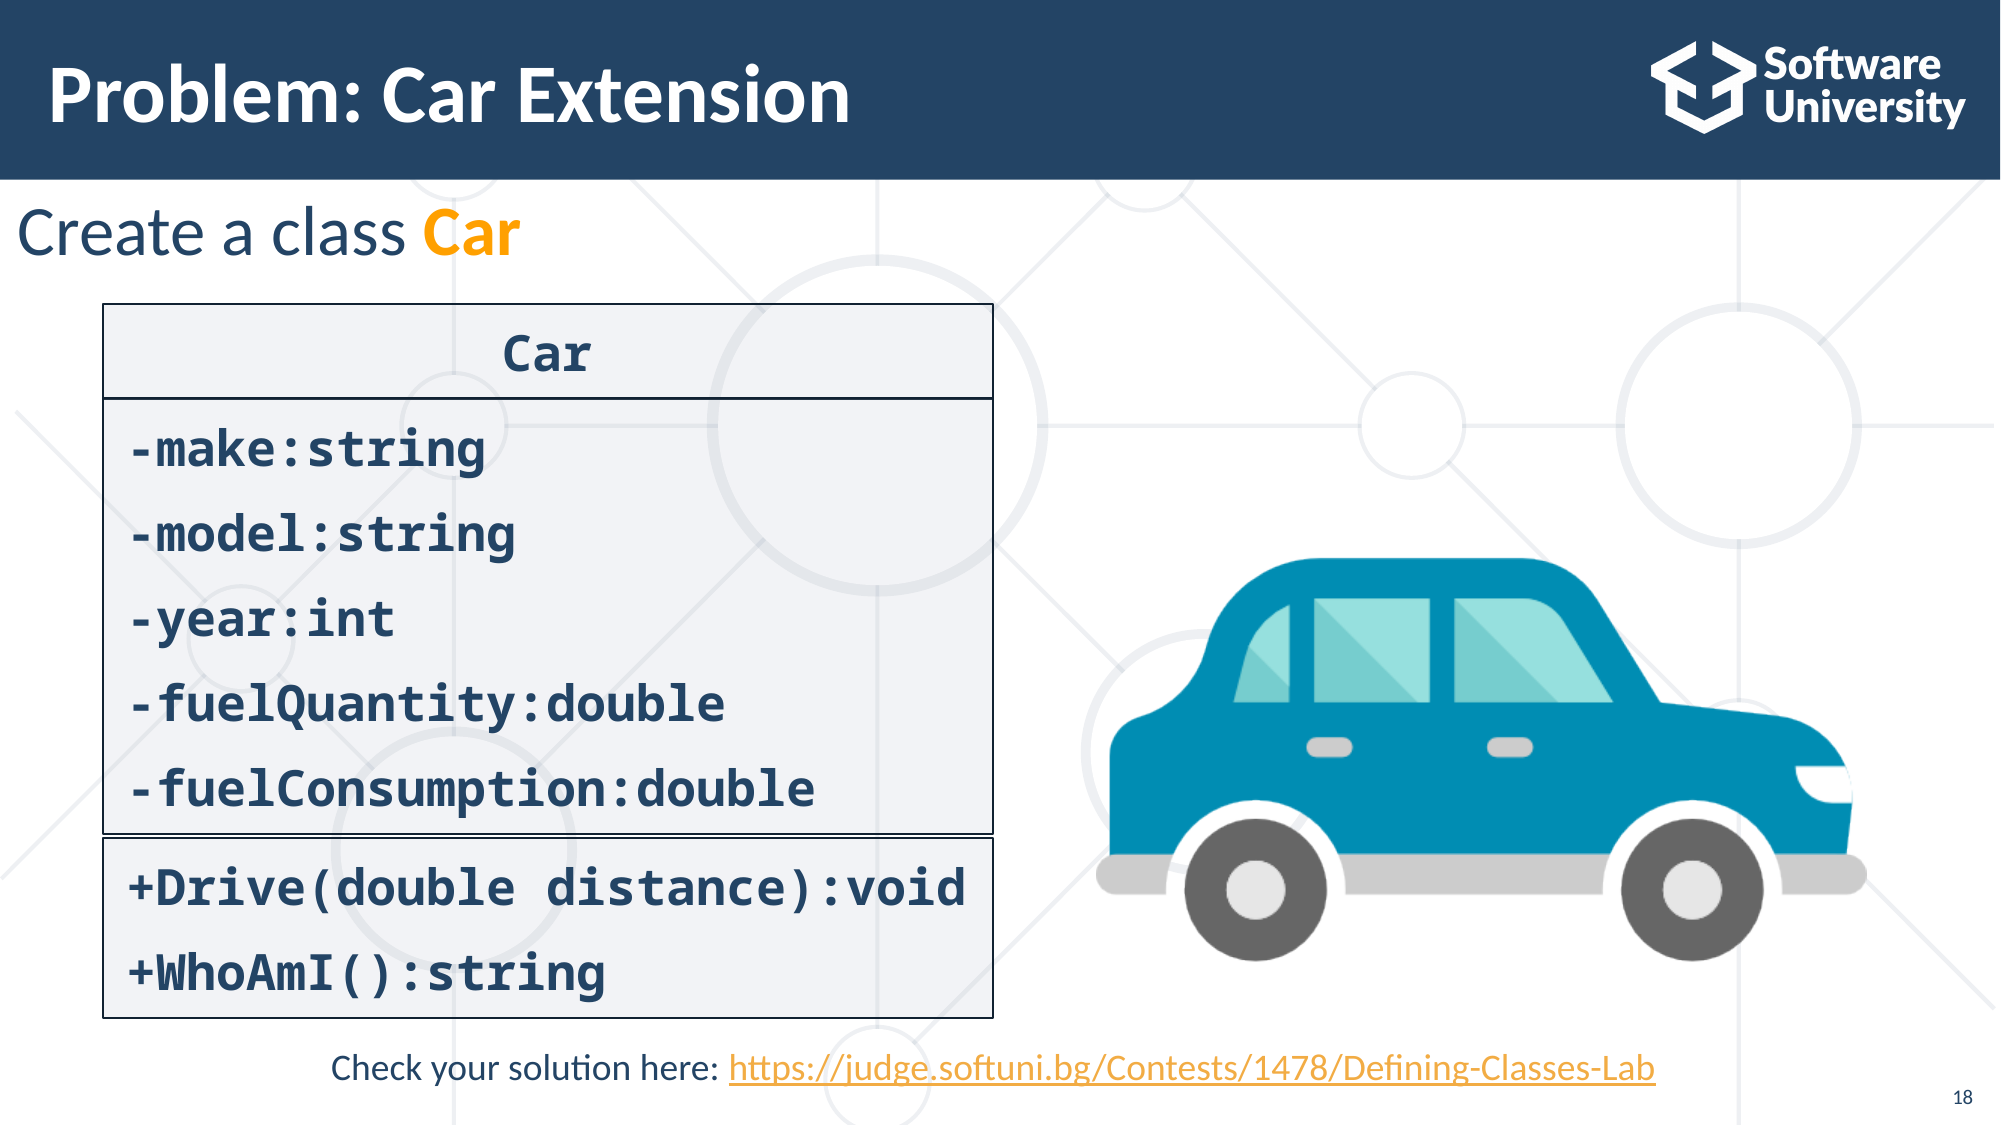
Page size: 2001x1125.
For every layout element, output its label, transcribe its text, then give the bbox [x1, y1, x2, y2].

text_box Check your solution here: https://judge.softuni.bg/Contests/1478/Defining-Classes-Lab [124, 1035, 1090, 1096]
list Create a class Car [0, 179, 1937, 1093]
picture [1095, 374, 1867, 1125]
text_box 18 [1927, 1067, 1989, 1117]
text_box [102, 303, 993, 1021]
title Problem: Car Extension [31, 16, 1625, 162]
picture [1651, 41, 1966, 134]
